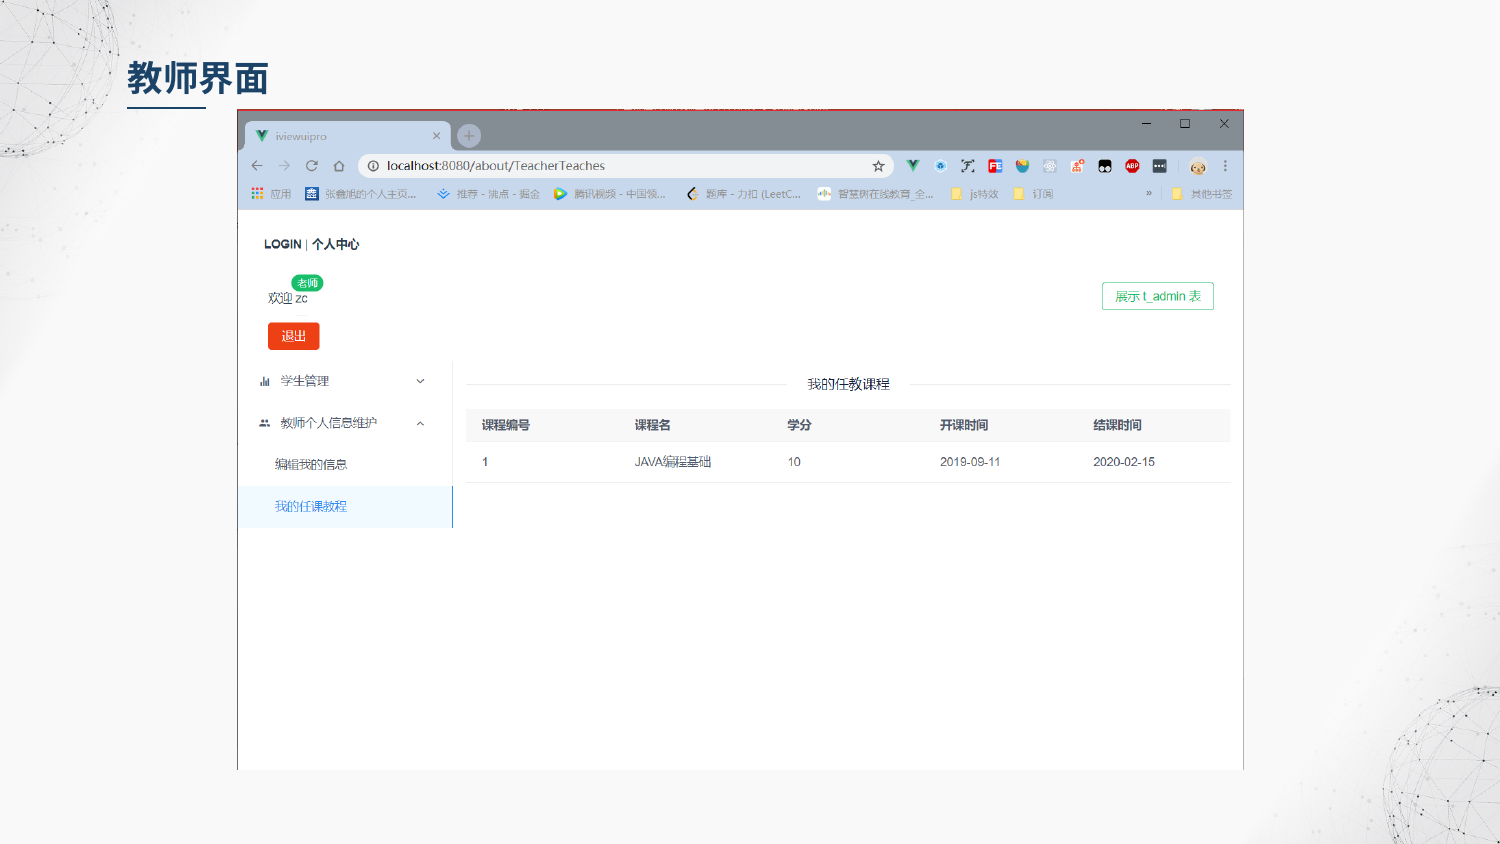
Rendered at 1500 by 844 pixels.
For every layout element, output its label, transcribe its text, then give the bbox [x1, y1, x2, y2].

picture [0, 0, 1500, 844]
text_box 教师界面 [116, 50, 488, 105]
